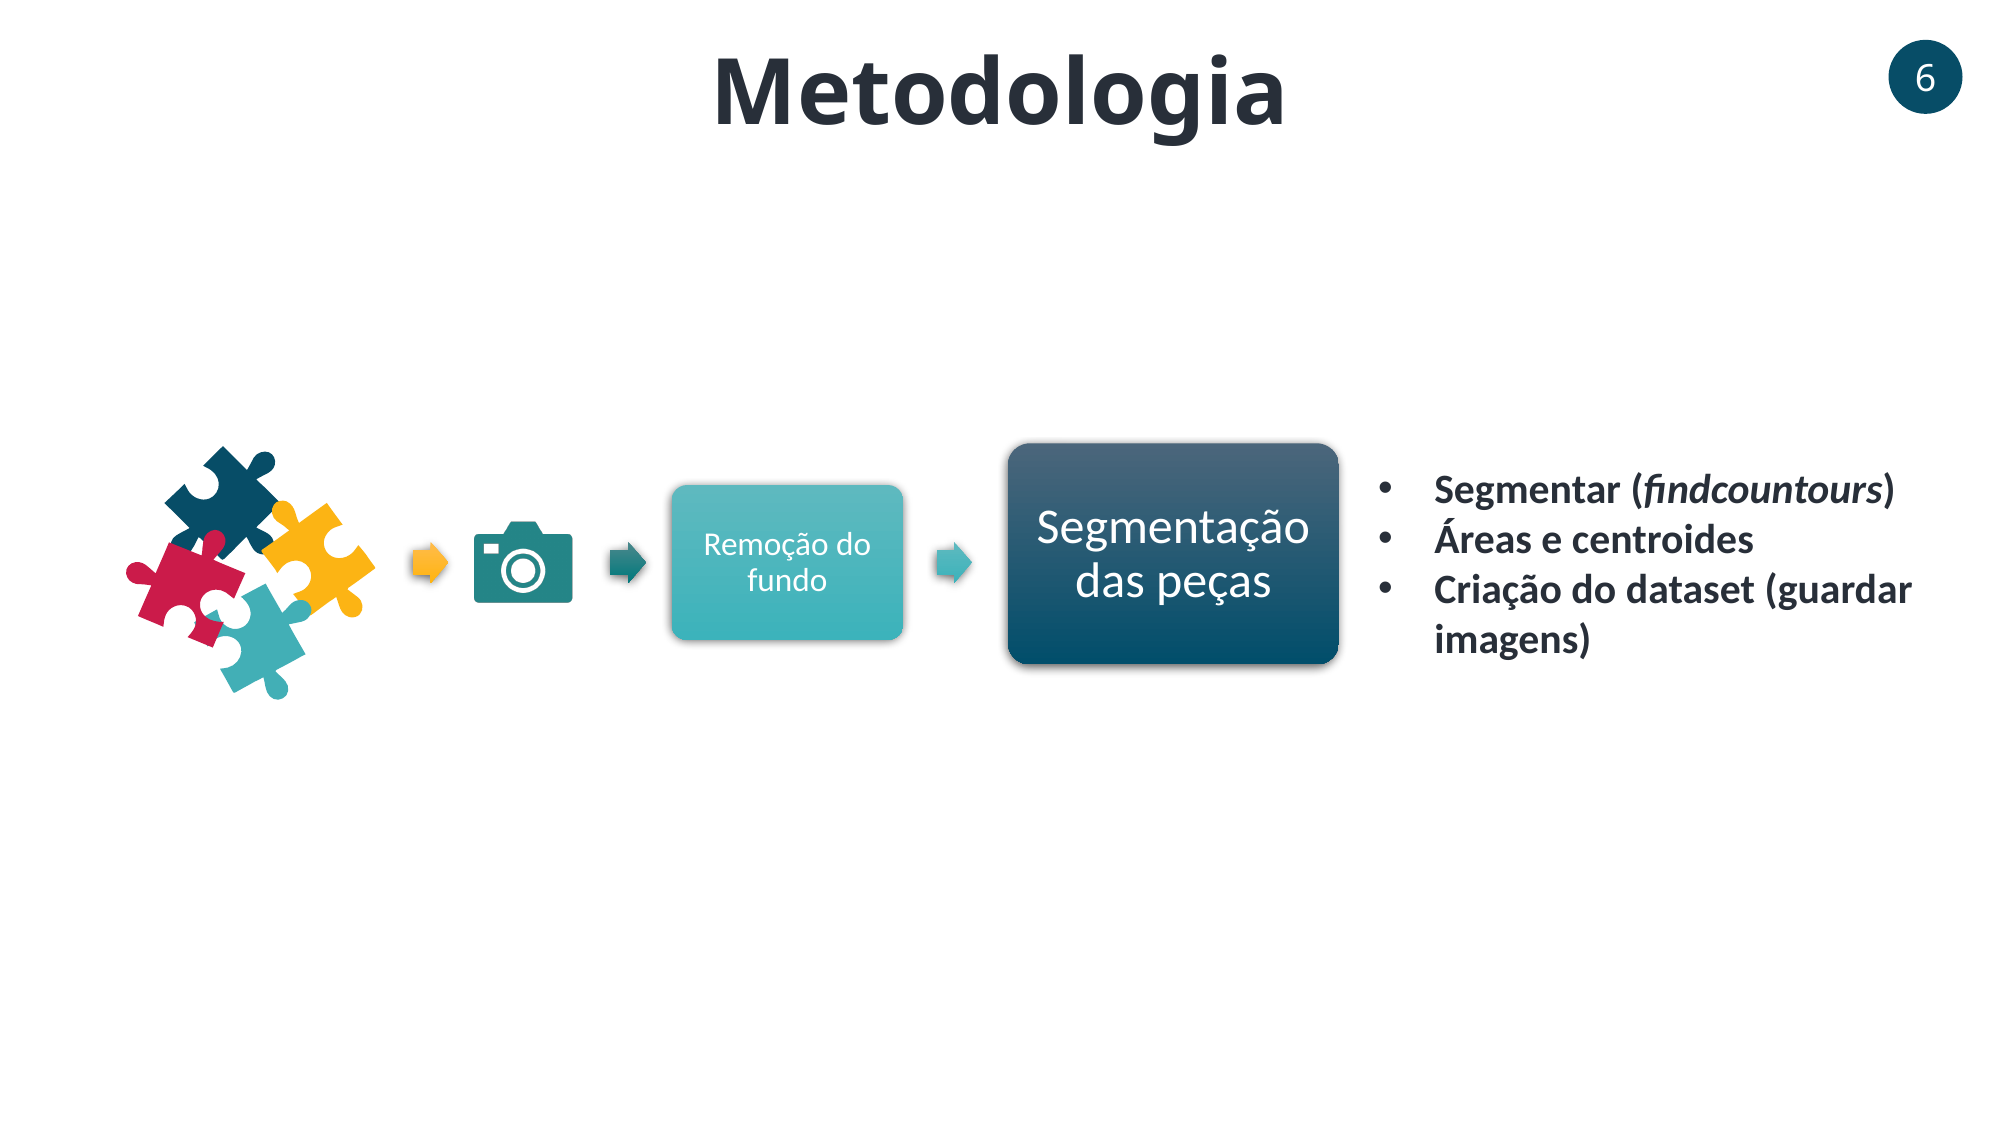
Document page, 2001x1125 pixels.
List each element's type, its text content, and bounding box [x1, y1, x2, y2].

text_box [217, 583, 312, 700]
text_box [412, 541, 449, 584]
text_box 6 [1887, 38, 1964, 115]
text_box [610, 541, 646, 584]
text_box [126, 529, 246, 648]
text_box Metodologia [344, 25, 1656, 150]
text_box Segmentar (findcountours) Áreas e centroides Criação do dataset (guardar imagens) [1363, 454, 1963, 670]
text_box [671, 484, 904, 640]
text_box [936, 541, 972, 583]
text_box [205, 609, 222, 621]
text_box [1007, 443, 1339, 665]
picture [464, 503, 582, 621]
text_box [164, 446, 279, 560]
text_box [261, 500, 376, 618]
